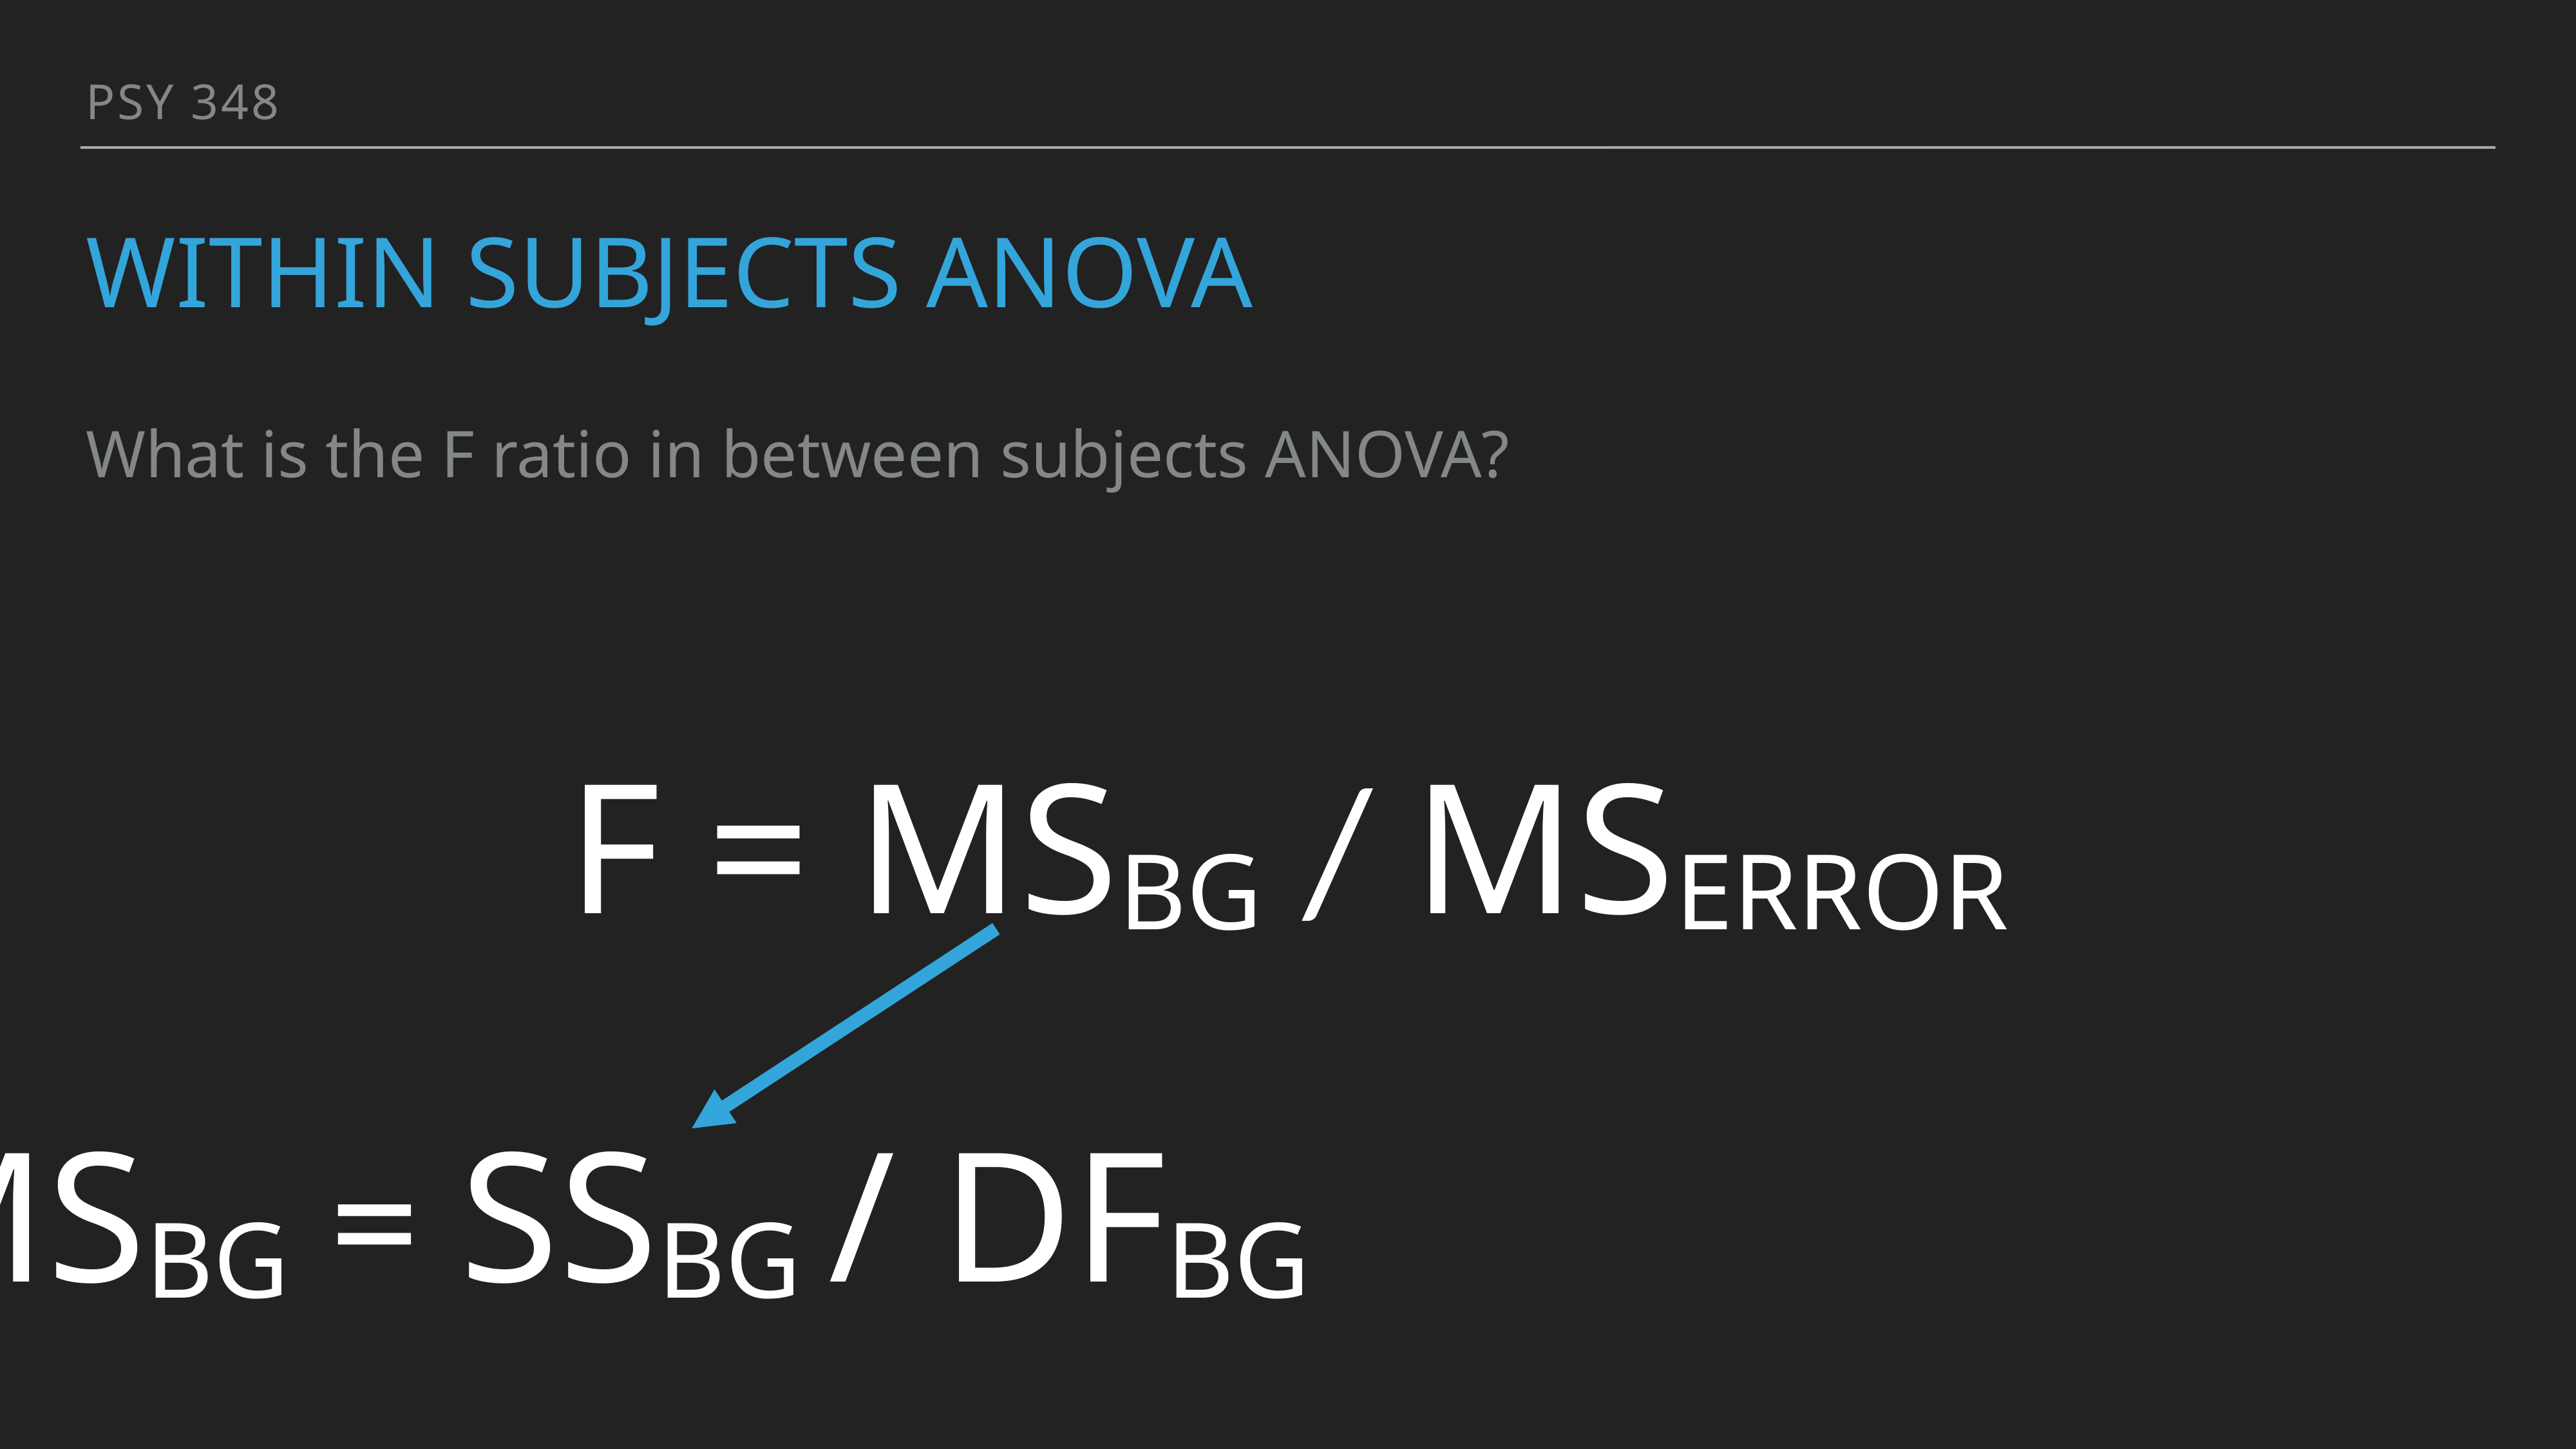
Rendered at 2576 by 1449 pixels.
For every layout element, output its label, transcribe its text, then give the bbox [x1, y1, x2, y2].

text_box F = MSBG / MSError [562, 769, 2014, 954]
title WITHIN subjects ANOVA [80, 227, 2496, 336]
list What is the F ratio in between subjects ANOVA? [80, 407, 2496, 1316]
text_box [692, 929, 996, 1129]
text_box MSBG = SSBG / dfBG [0, 1137, 1316, 1322]
list PSY 348 [80, 66, 2295, 135]
